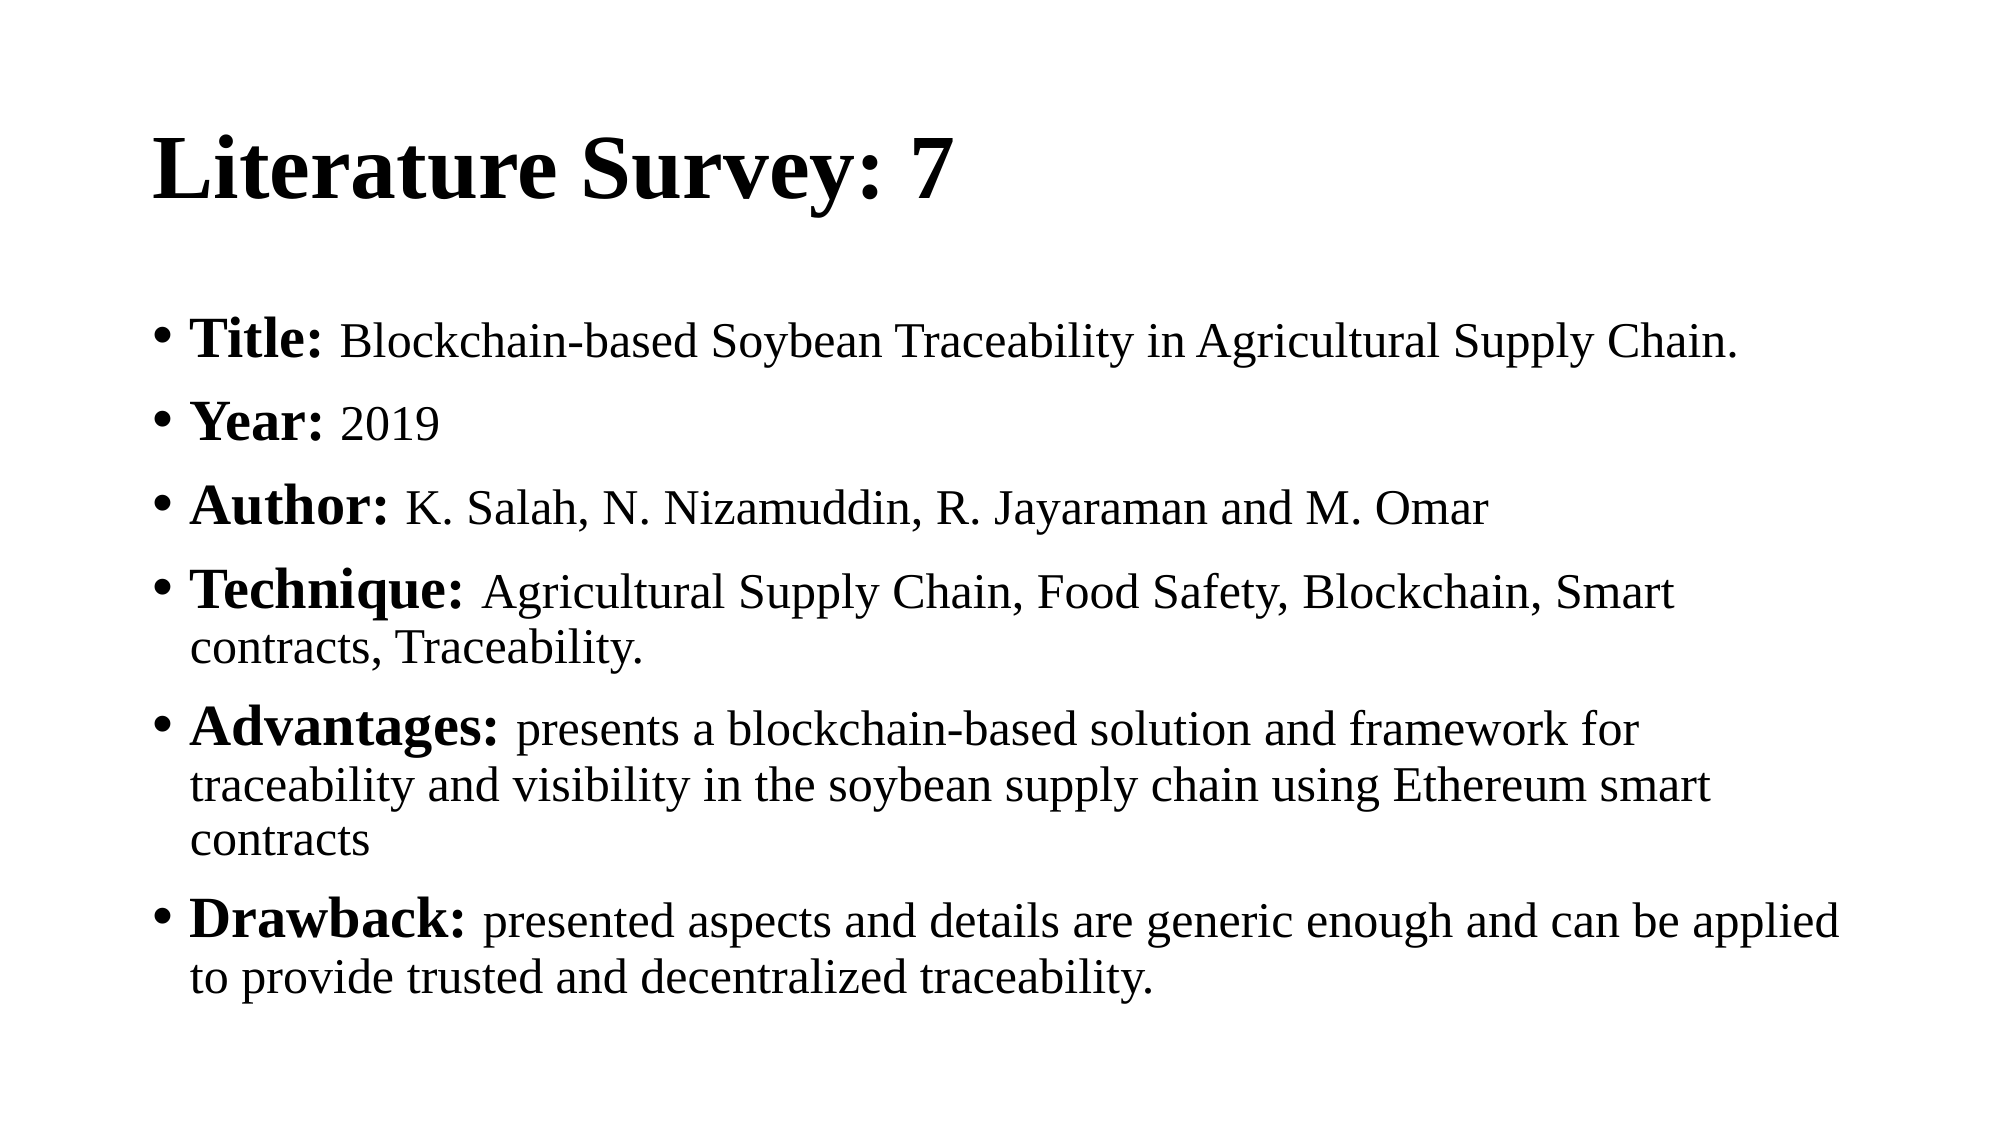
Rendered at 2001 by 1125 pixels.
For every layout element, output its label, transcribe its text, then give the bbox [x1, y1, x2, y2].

list Title: Blockchain-based Soybean Traceability in Agricultural Supply Chain. Year: 2019 Author: K. Salah, N. Nizamuddin, R. Jayaraman and M. Omar Technique: Agricultural Supply Chain, Food Safety, Blockchain, Smart contracts, Traceability. Advantages: presents a blockchain-based solution and framework for traceability and visibility in the soybean supply chain using Ethereum smart contracts Drawback: presented aspects and details are generic enough and can be applied to provide trusted and decentralized traceability. [137, 299, 1863, 1014]
title Literature Survey: 7 [137, 59, 1863, 278]
